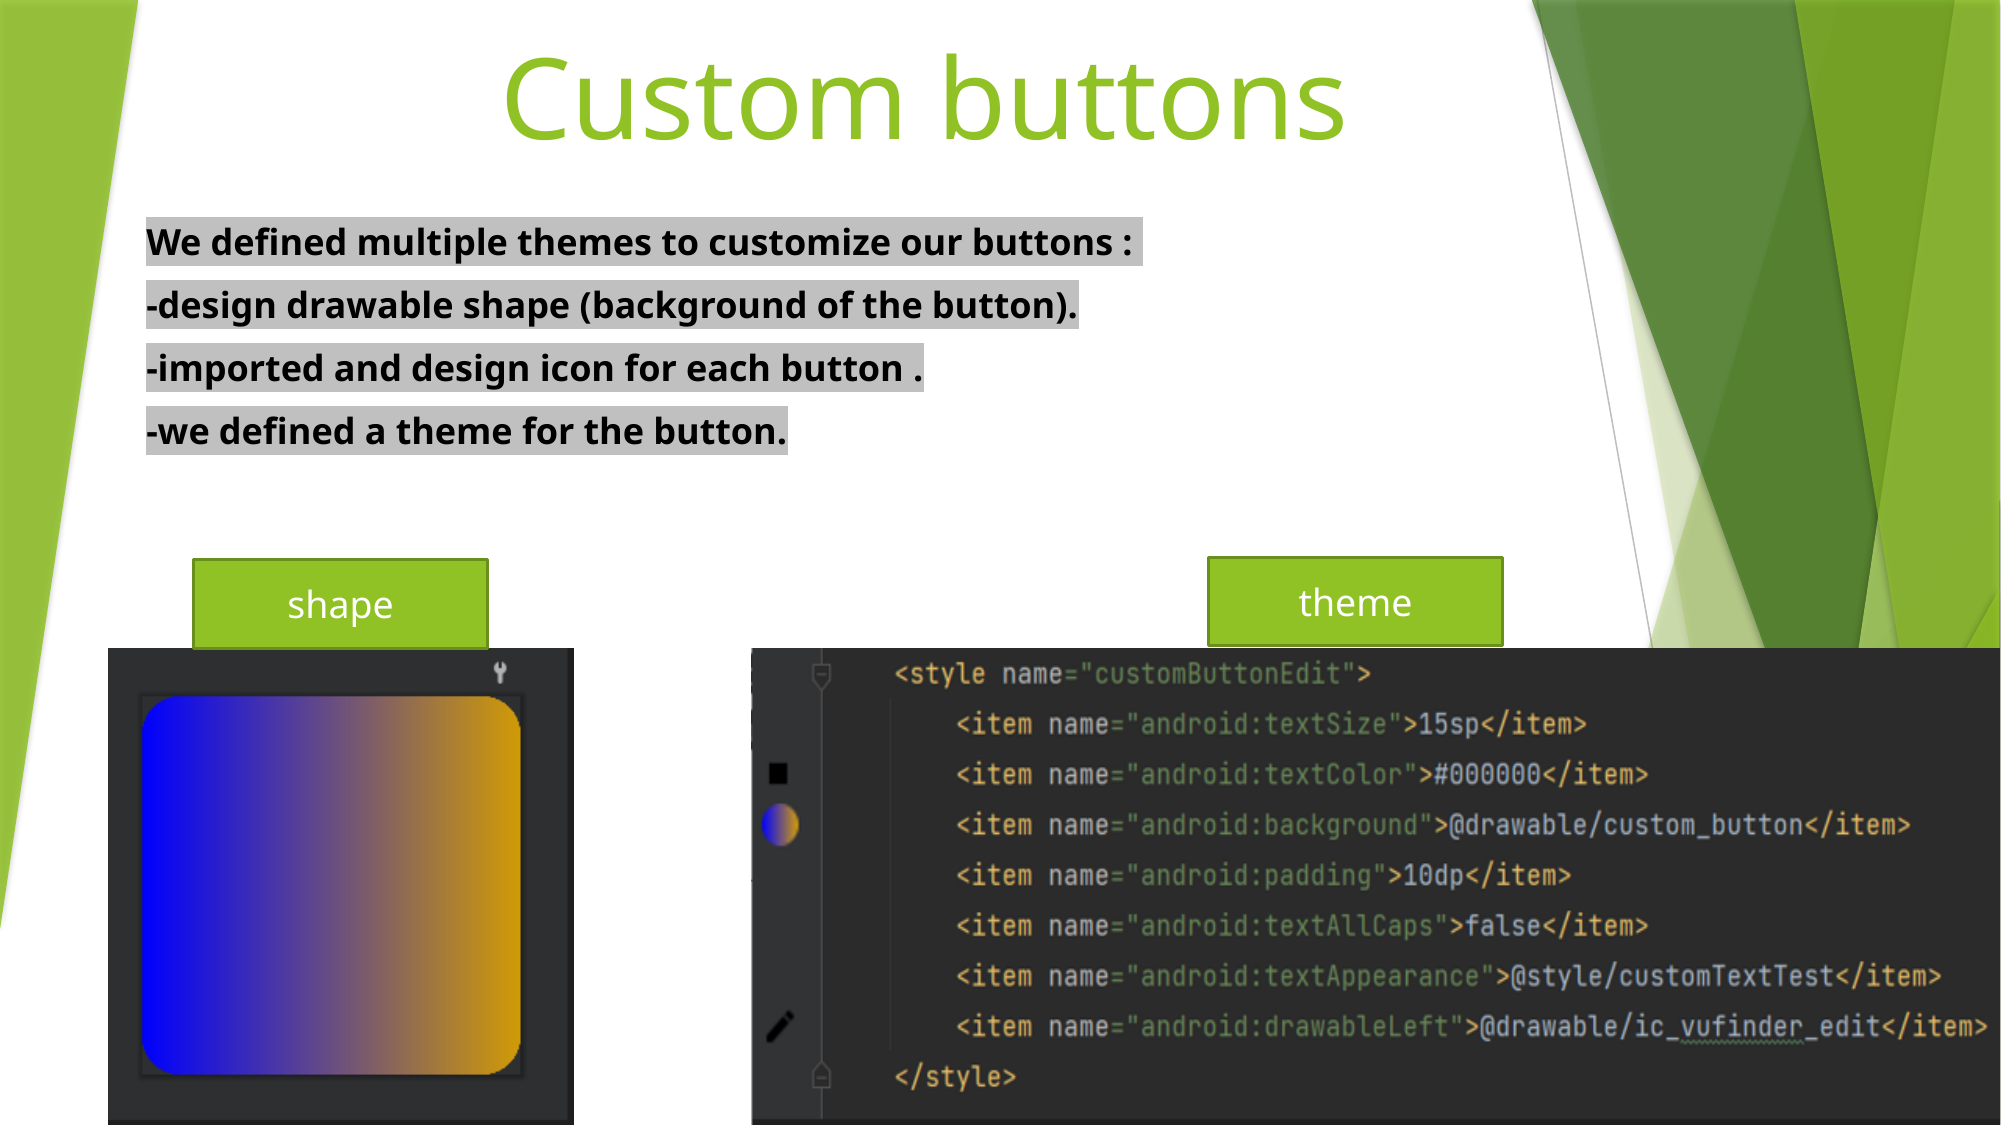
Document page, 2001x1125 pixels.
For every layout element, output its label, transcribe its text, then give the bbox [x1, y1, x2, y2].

text_box theme [1207, 556, 1504, 647]
title Custom buttons [148, 34, 1423, 305]
subtitle We defined multiple themes to customize our buttons : -design drawable shape (background of the button). -imported and design icon for each button . -we defined a theme for the button. [131, 212, 1406, 524]
picture [750, 647, 2000, 1125]
text_box shape [192, 558, 489, 647]
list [107, 647, 575, 1125]
